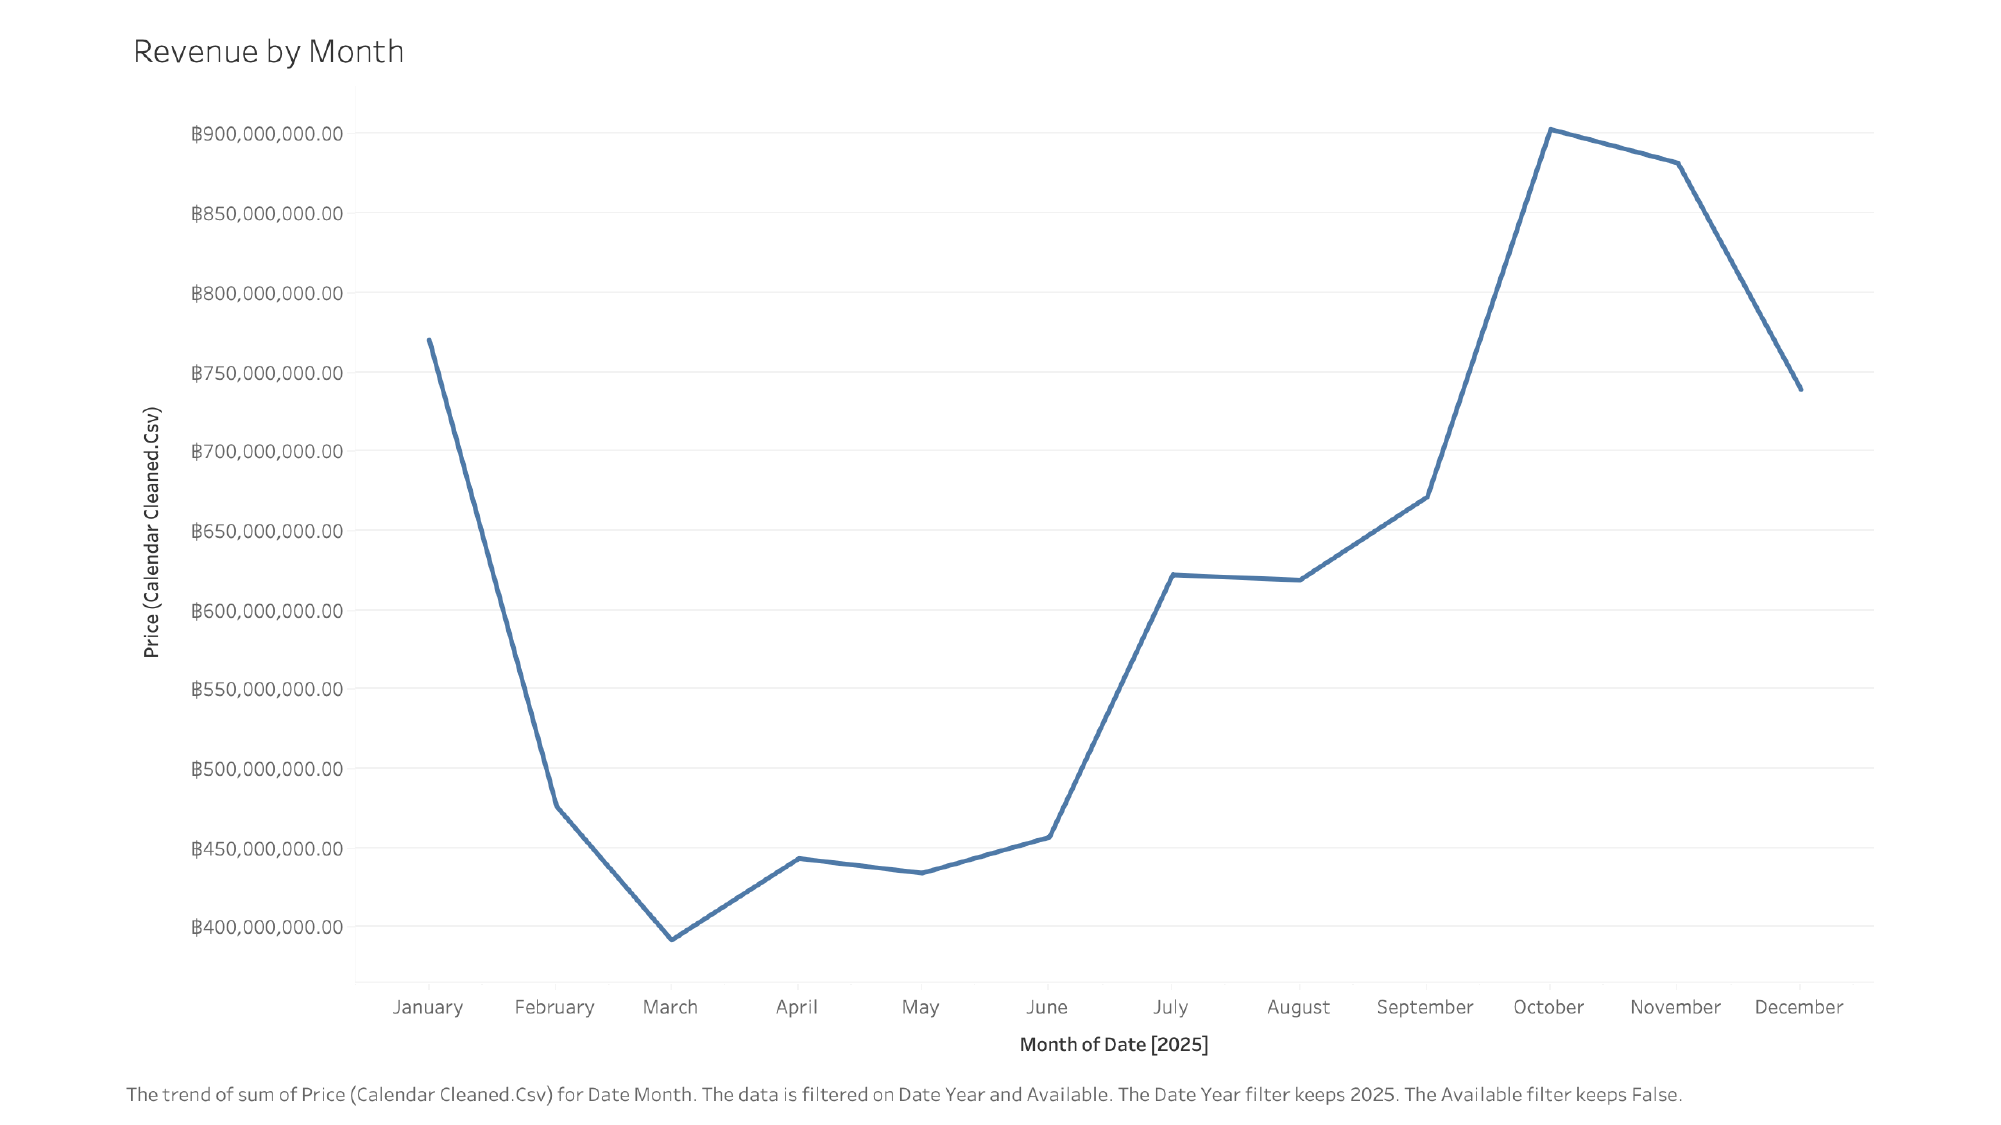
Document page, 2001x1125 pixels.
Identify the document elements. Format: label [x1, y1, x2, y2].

picture [126, 18, 1874, 1107]
